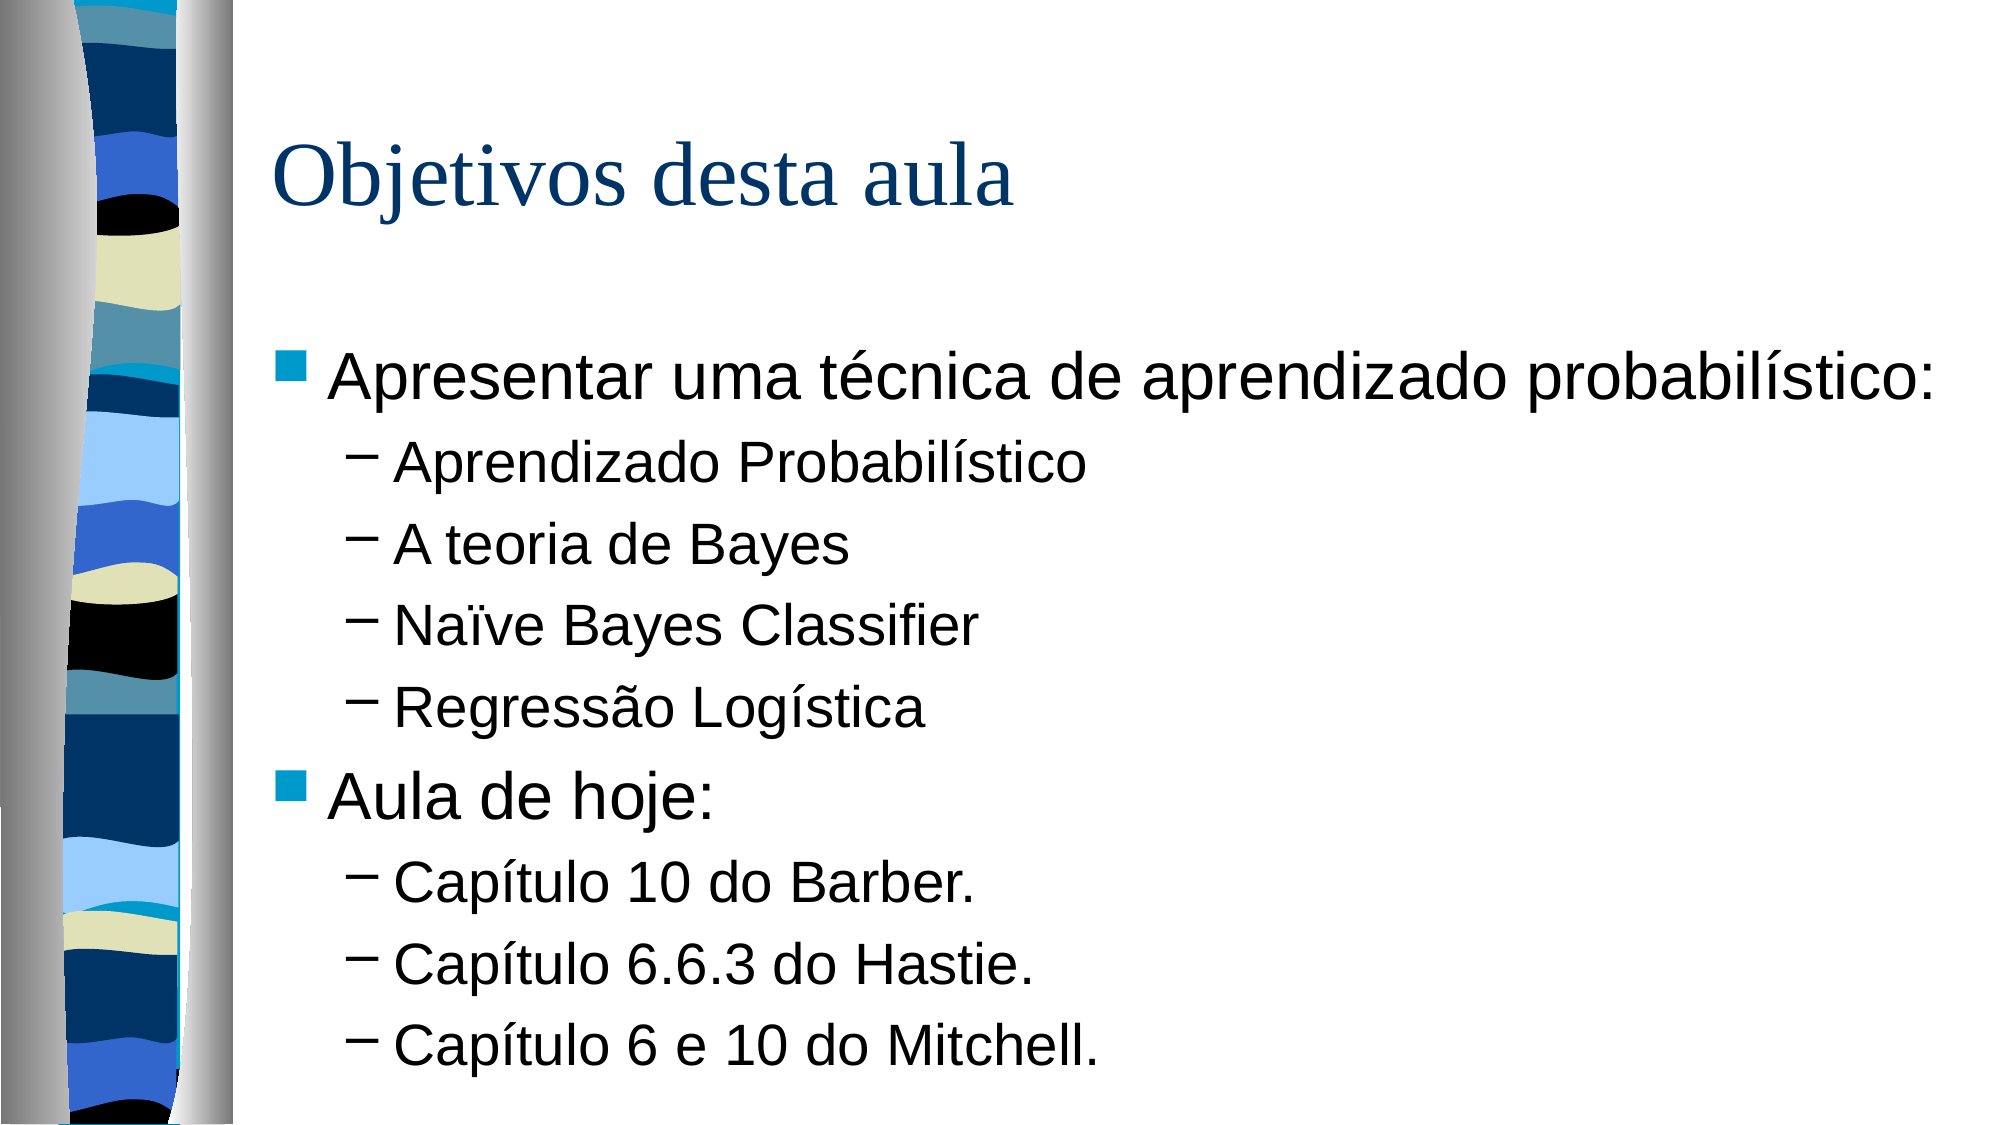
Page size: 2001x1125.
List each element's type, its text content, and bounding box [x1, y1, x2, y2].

list Apresentar uma técnica de aprendizado probabilístico: Aprendizado Probabilístico A teoria de Bayes Naïve Bayes Classifier Regressão Logística Aula de hoje: Capítulo 10 do Barber. Capítulo 6.6.3 do Hastie. Capítulo 6 e 10 do Mitchell. [256, 324, 1957, 1001]
title Objetivos desta aula [256, 74, 1957, 263]
